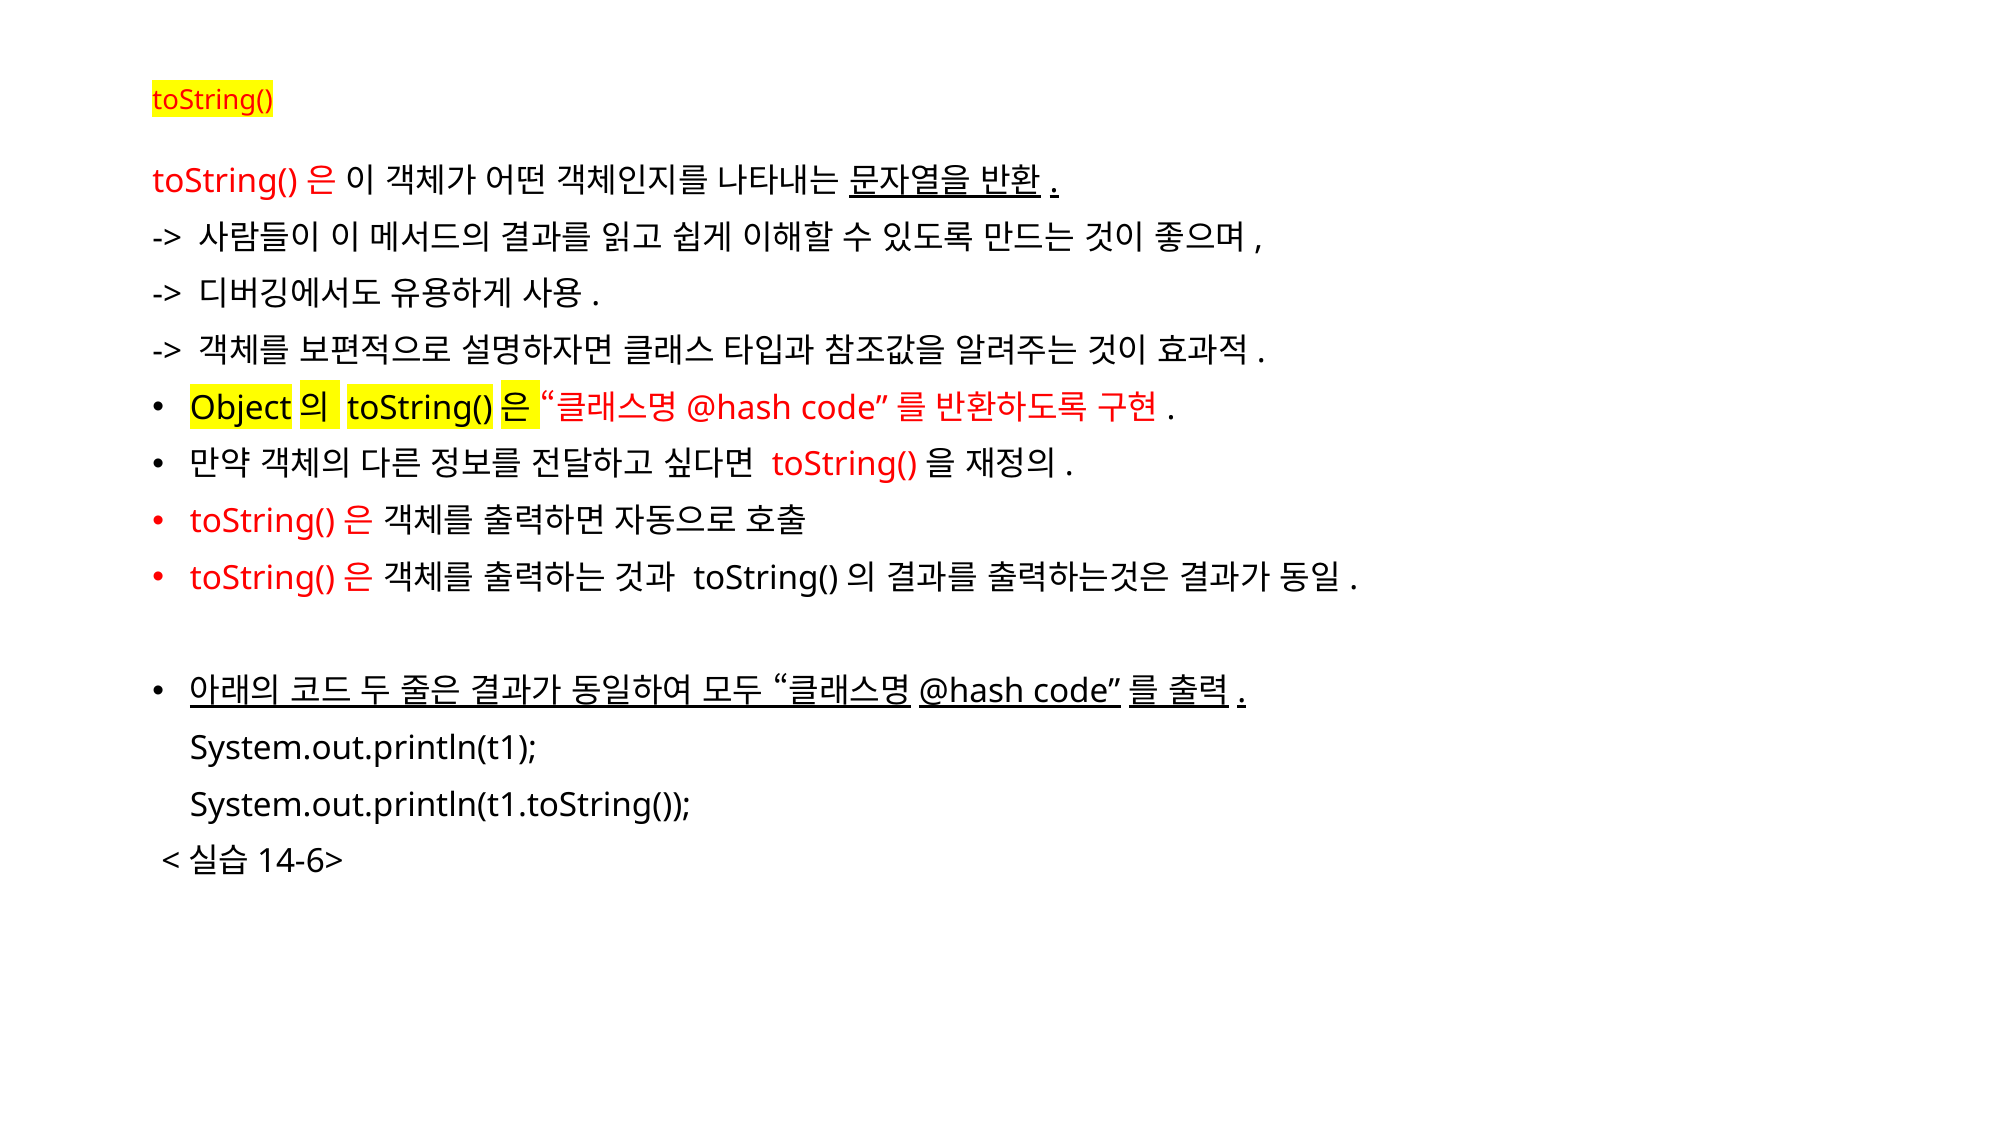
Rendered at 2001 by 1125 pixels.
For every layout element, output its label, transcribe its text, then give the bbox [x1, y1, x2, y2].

title toString() [137, 47, 1863, 156]
list toString()은 이 객체가 어떤 객체인지를 나타내는 문자열을 반환. -> 사람들이 이 메서드의 결과를 읽고 쉽게 이해할 수 있도록 만드는 것이 좋으며, -> 디버깅에서도 유용하게 사용. -> 객체를 보편적으로 설명하자면 클래스 타입과 참조값을 알려주는 것이 효과적. Object의 toString()은 “클래스명@hash code”를 반환하도록 구현. 만약 객체의 다른 정보를 전달하고 싶다면 toString()을 재정의. toString()은 객체를 출력하면 자동으로 호출 toString()은 객체를 출력하는 것과 toString()의 결과를 출력하는것은 결과가 동일. 아래의 코드 두 줄은 결과가 동일하여 모두 “클래스명@hash code”를 출력. System.out.println(t1); System.out.println(t1.toString()); <실습14-6> [137, 156, 1863, 1070]
